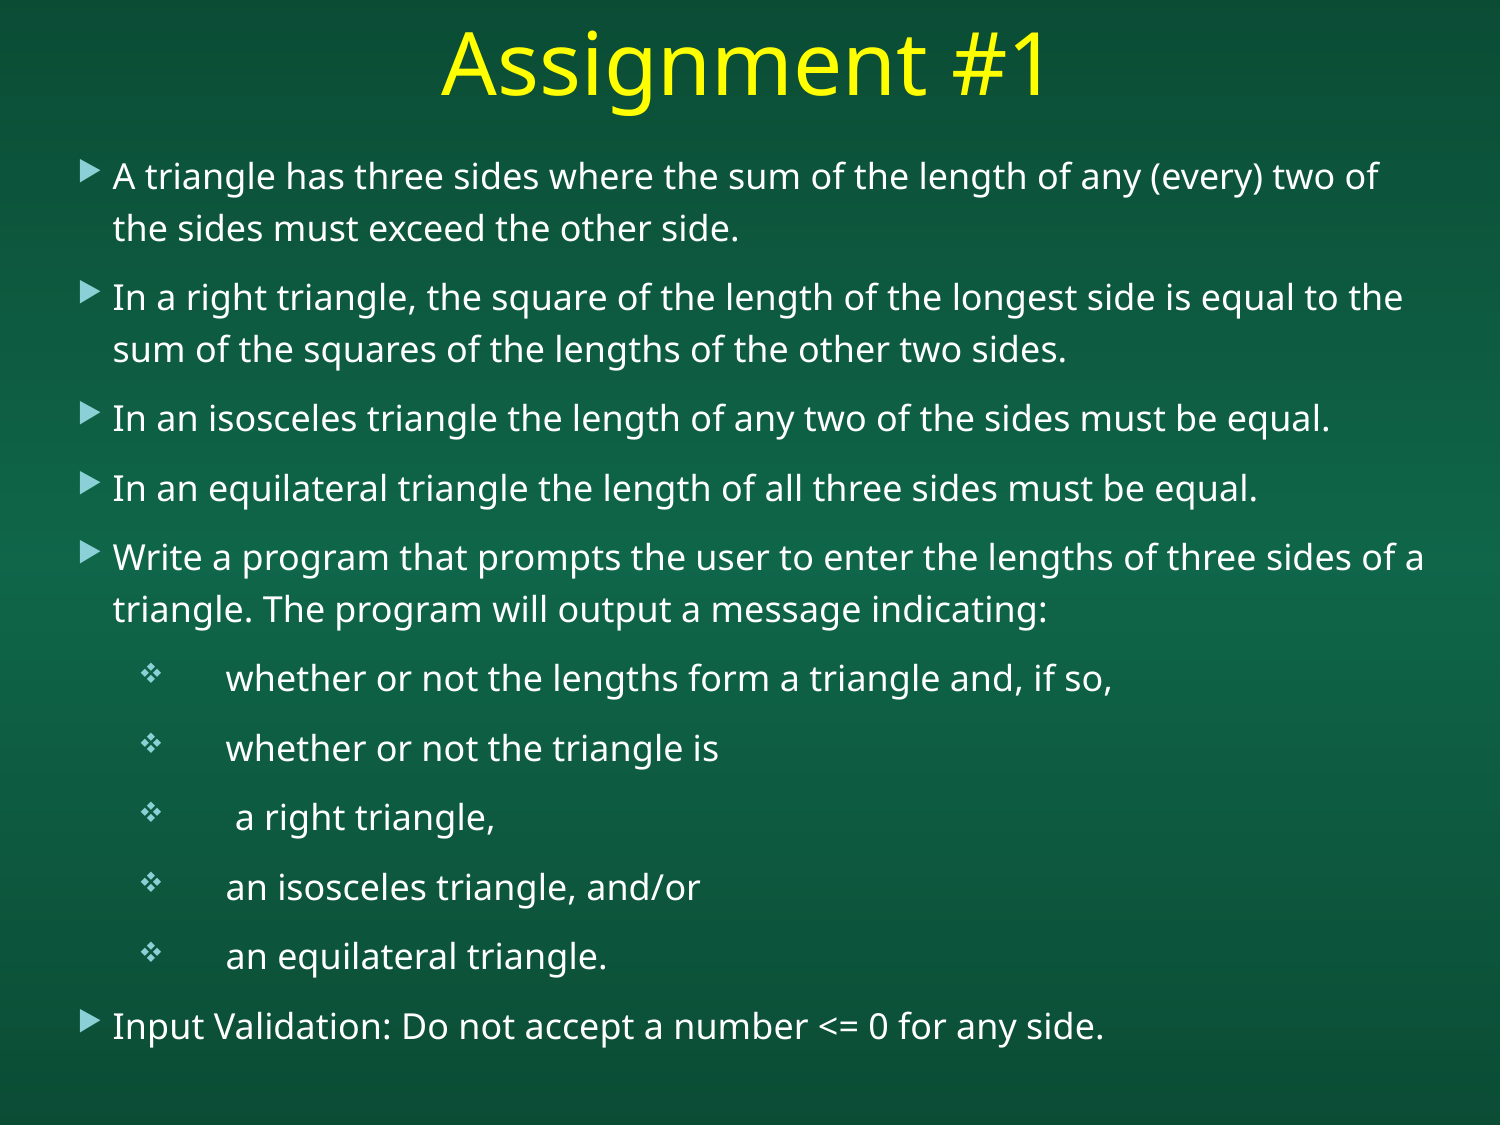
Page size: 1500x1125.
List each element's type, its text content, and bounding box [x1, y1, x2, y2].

list A triangle has three sides where the sum of the length of any (every) two of the sides must exceed the other side. In a right triangle, the square of the length of the longest side is equal to the sum of the squares of the lengths of the other two sides. In an isosceles triangle the length of any two of the sides must be equal. In an equilateral triangle the length of all three sides must be equal. Write a program that prompts the user to enter the lengths of three sides of a triangle. The program will output a message indicating: whether or not the lengths form a triangle and, if so, whether or not the triangle is a right triangle, an isosceles triangle, and/or an equilateral triangle. Input Validation: Do not accept a number <= 0 for any side. [62, 137, 1450, 1075]
title Assignment #1 [0, 0, 1500, 138]
